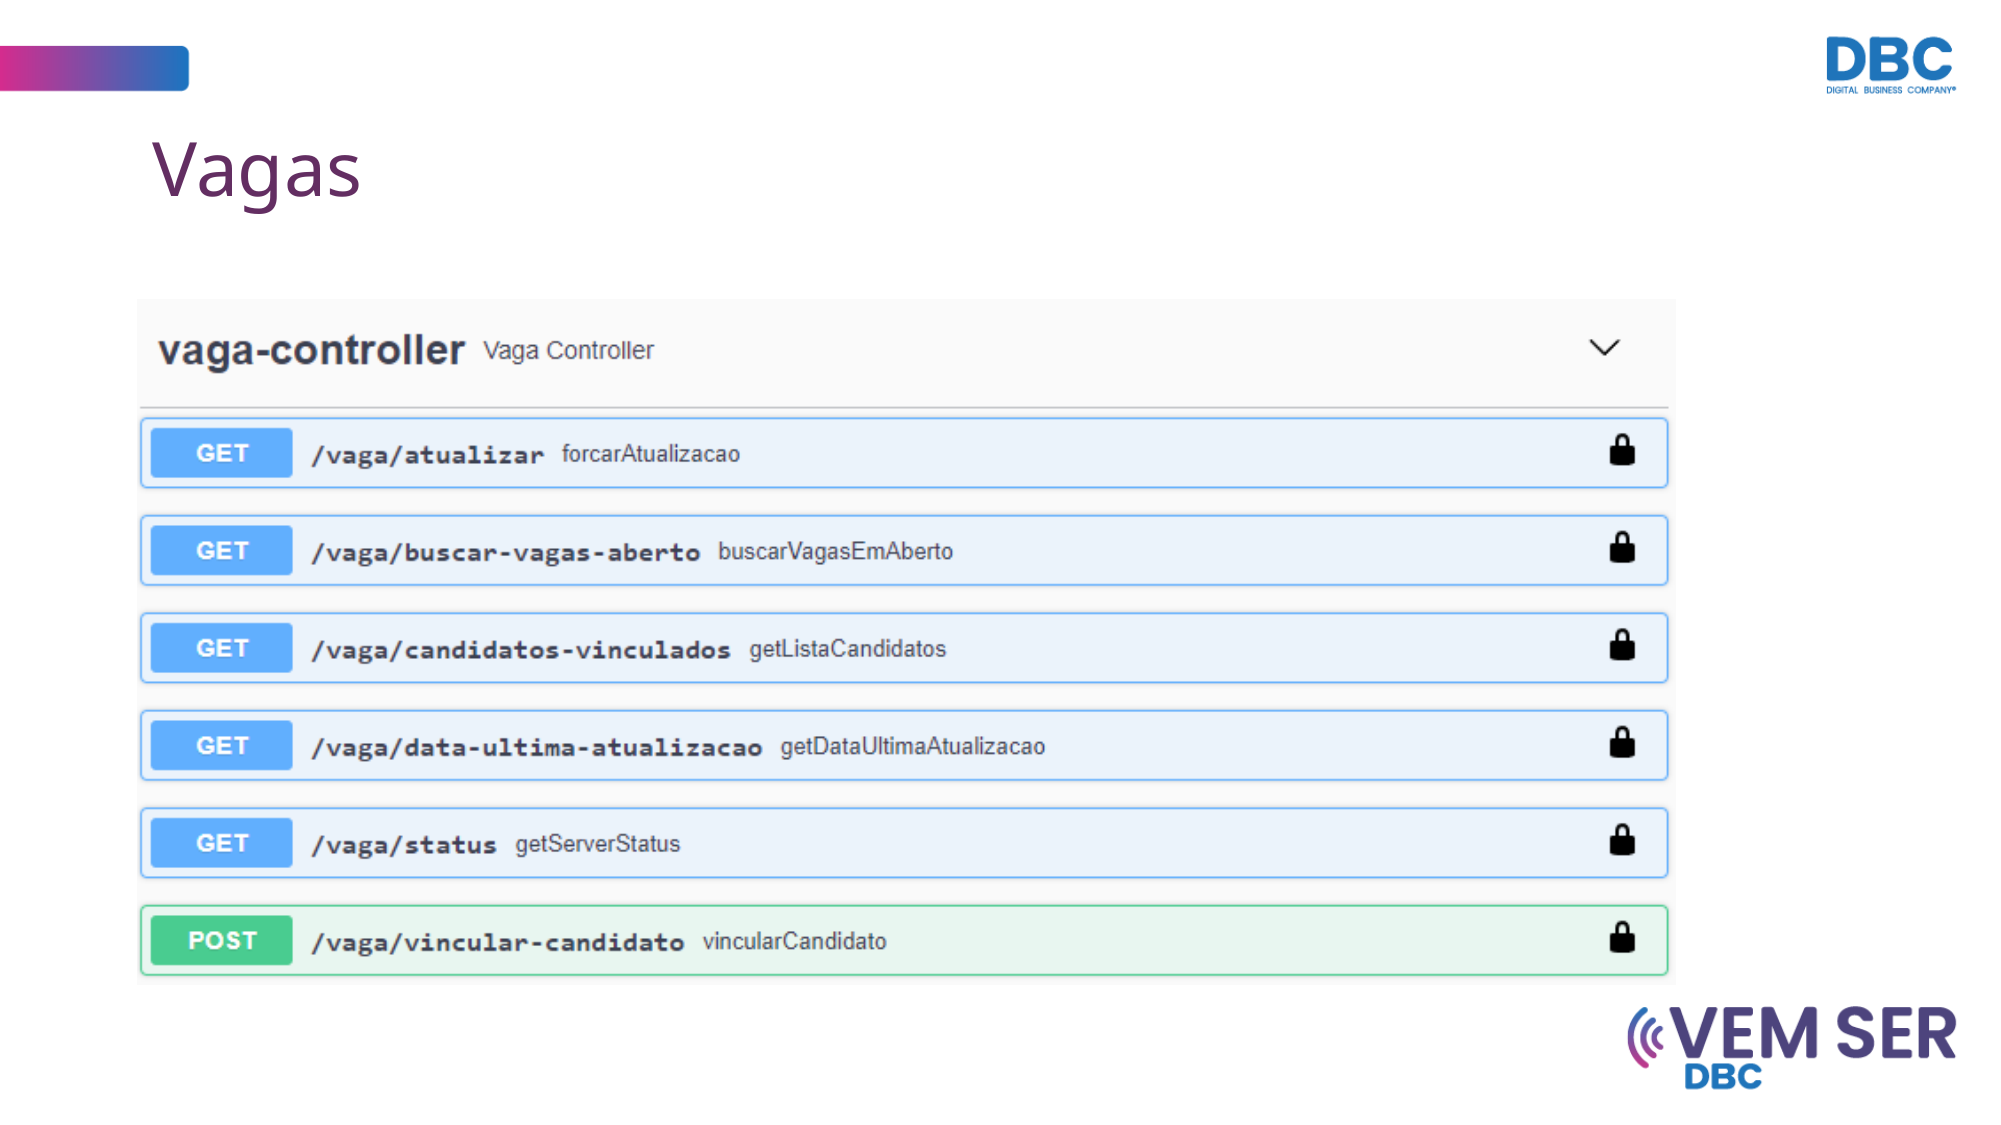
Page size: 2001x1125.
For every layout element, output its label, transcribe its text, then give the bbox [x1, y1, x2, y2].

picture [0, 0, 2001, 1125]
title Vagas [137, 59, 1863, 278]
